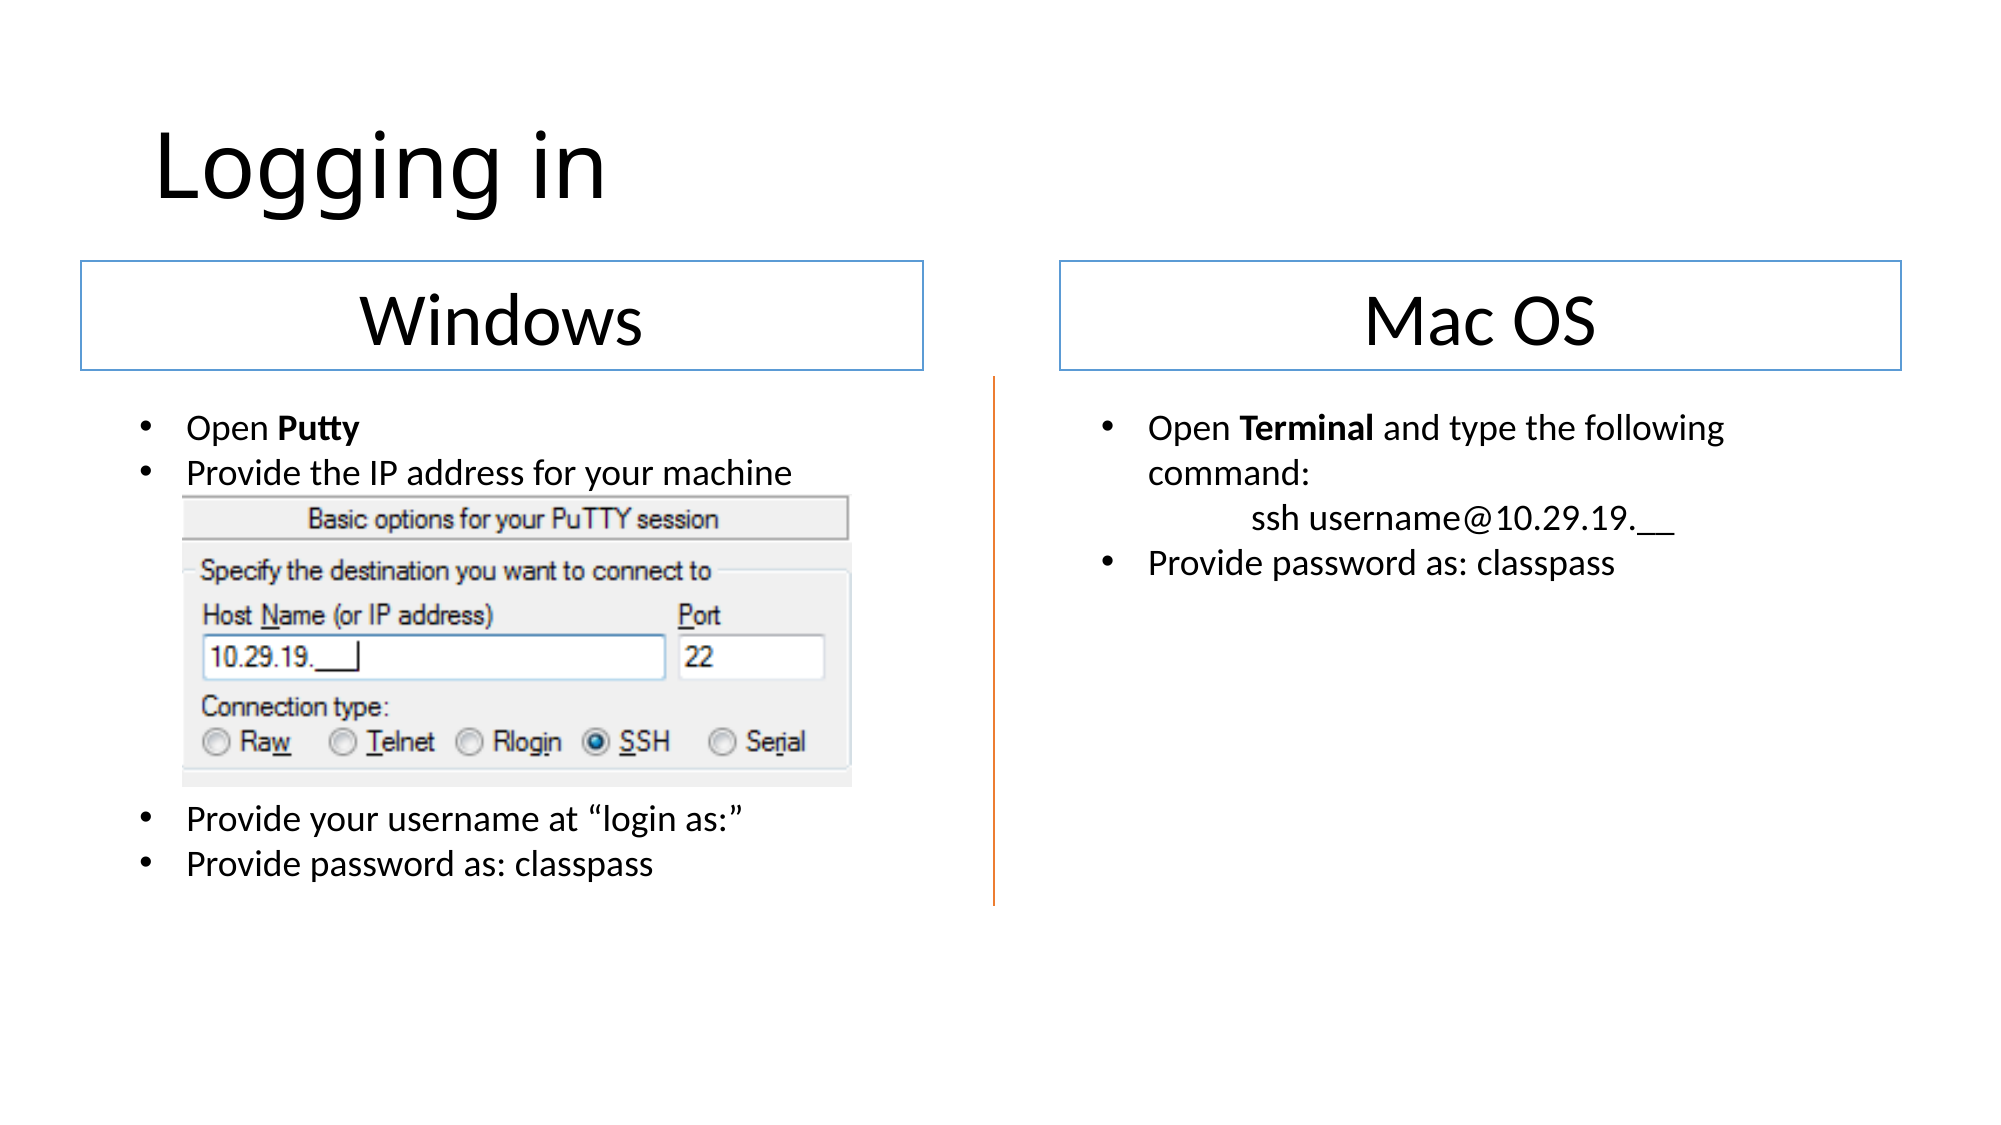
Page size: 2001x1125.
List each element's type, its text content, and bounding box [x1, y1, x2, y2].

text_box Open Terminal and type the following command: ssh username@10.29.19.__ Provide password as: classpass [1086, 395, 1880, 591]
text_box Provide your username at “login as:” Provide password as: classpass [124, 786, 944, 892]
text_box Open Putty Provide the IP address for your machine [124, 395, 944, 546]
title Logging in [137, 59, 1863, 278]
text_box Mac OS [1059, 260, 1902, 371]
text_box Windows [80, 260, 924, 371]
picture [182, 494, 852, 787]
